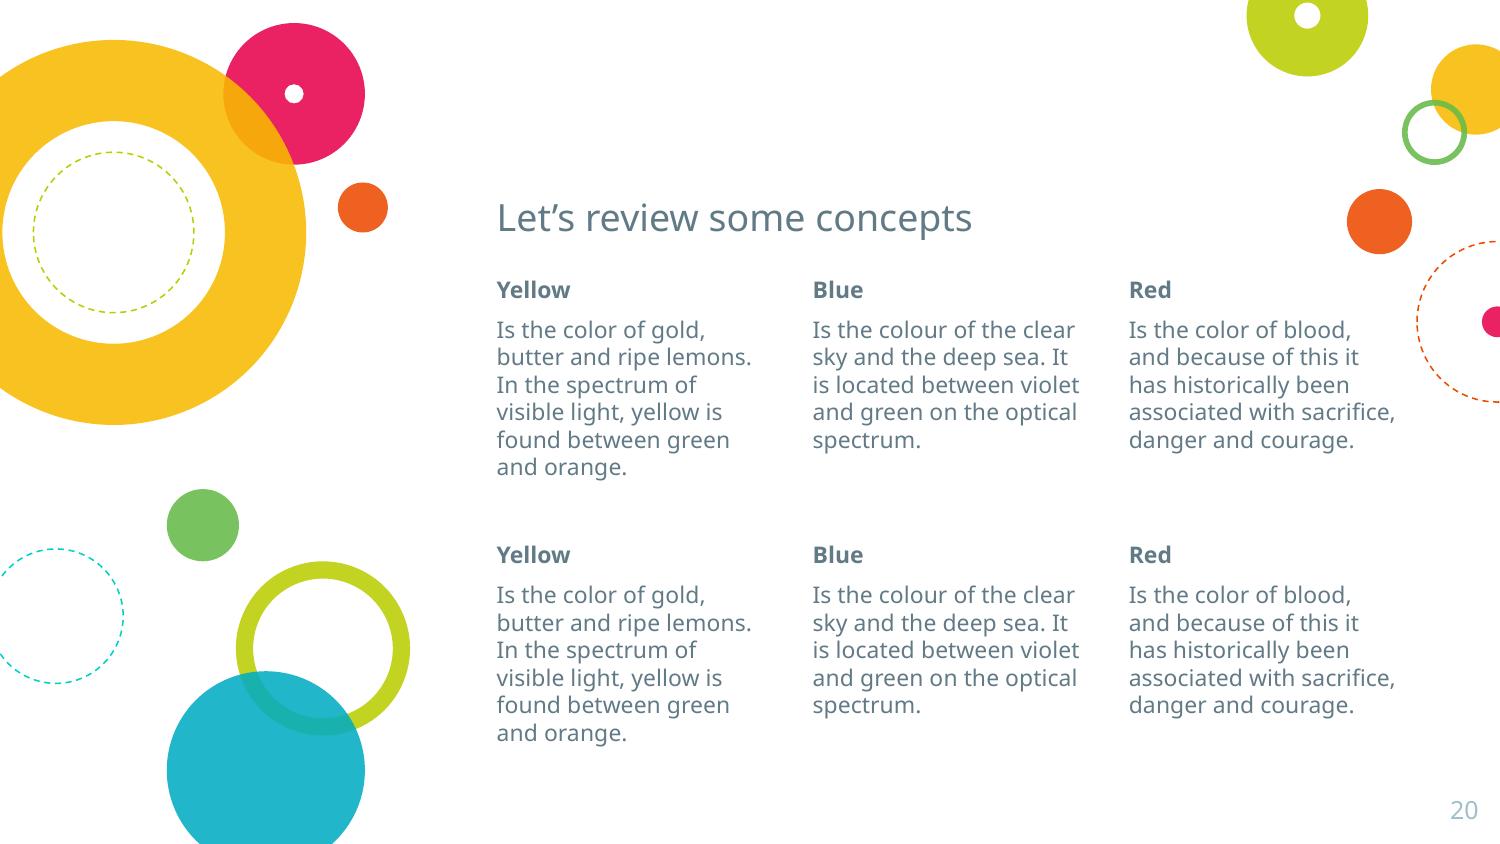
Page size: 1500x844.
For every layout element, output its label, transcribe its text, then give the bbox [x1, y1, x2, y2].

list Red Is the color of blood, and because of this it has historically been associated with sacrifice, danger and courage. [1113, 525, 1415, 675]
list Blue Is the colour of the clear sky and the deep sea. It is located between violet and green on the optical spectrum. [797, 260, 1099, 410]
title Let’s review some concepts [481, 149, 1347, 255]
slide_number 20 [1416, 779, 1494, 844]
list Blue Is the colour of the clear sky and the deep sea. It is located between violet and green on the optical spectrum. [797, 525, 1099, 675]
list Yellow Is the color of gold, butter and ripe lemons. In the spectrum of visible light, yellow is found between green and orange. [481, 260, 783, 410]
list Yellow Is the color of gold, butter and ripe lemons. In the spectrum of visible light, yellow is found between green and orange. [481, 525, 783, 675]
list Red Is the color of blood, and because of this it has historically been associated with sacrifice, danger and courage. [1113, 260, 1415, 410]
